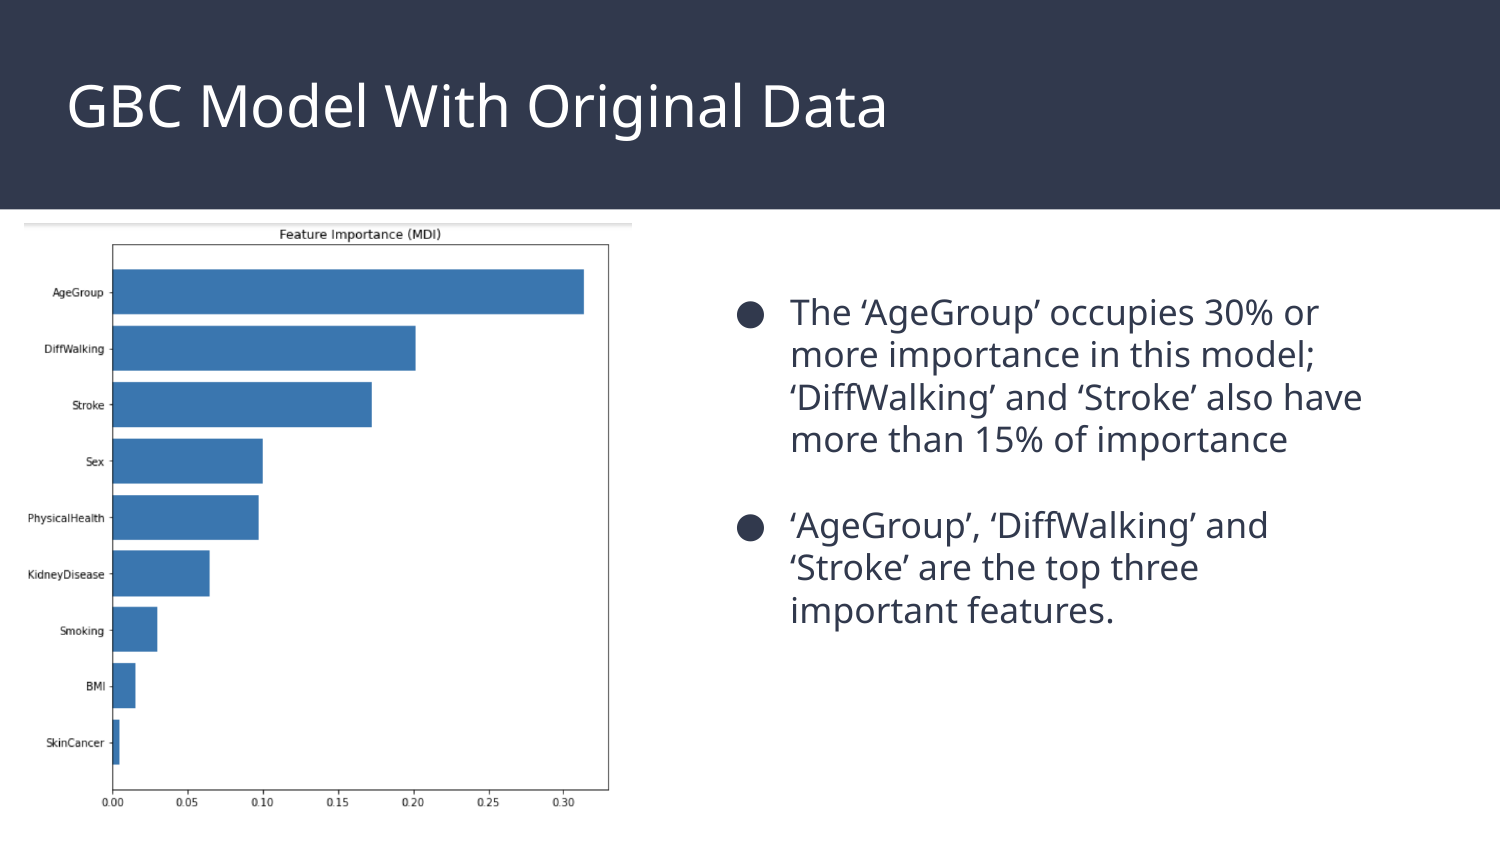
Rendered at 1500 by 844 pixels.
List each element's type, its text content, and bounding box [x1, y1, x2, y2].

title GBC Model With Original Data [51, 53, 1449, 157]
picture [24, 221, 632, 819]
text_box The ‘AgeGroup’ occupies 30% or more importance in this model; ‘DiffWalking’ and ‘Stroke’ also have more than 15% of importance ‘AgeGroup’, ‘DiffWalking’ and ‘Stroke’ are the top three important features. [700, 275, 1382, 646]
